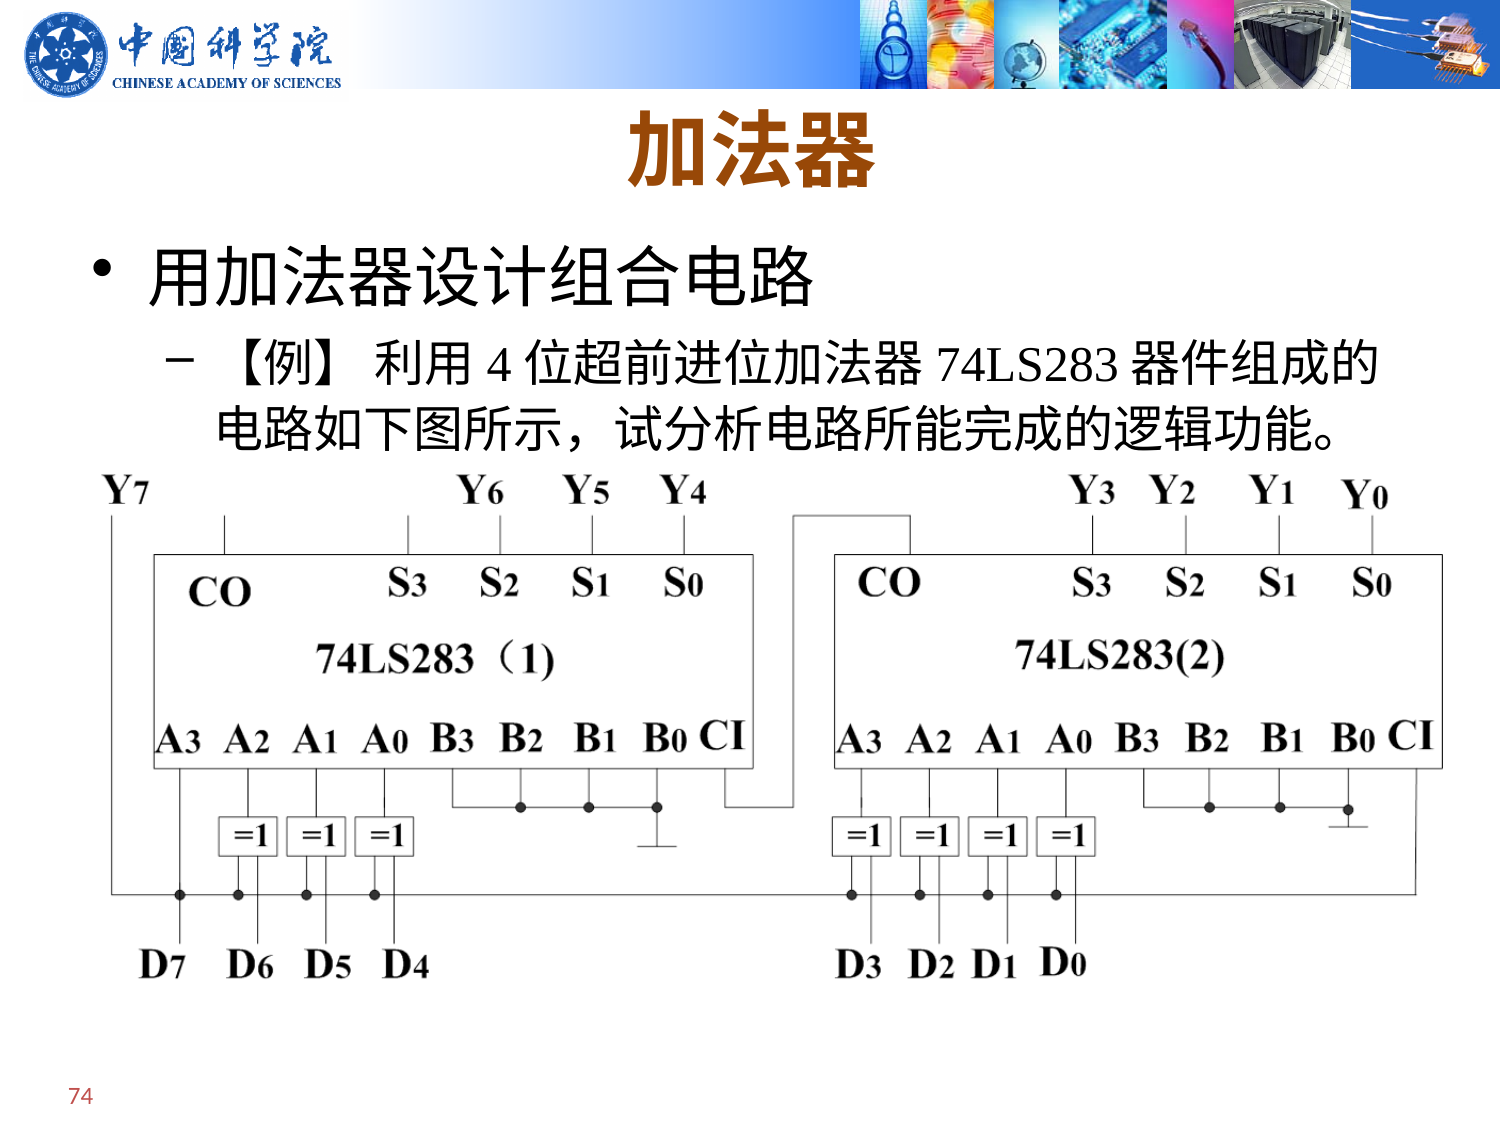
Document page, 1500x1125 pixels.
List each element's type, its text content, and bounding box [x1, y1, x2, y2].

list 用加法器设计组合电路 【例】 利用4位超前进位加法器74LS283器件组成的电路如下图所示，试分析电路所能完成的逻辑功能。 [76, 219, 1427, 454]
picture [23, 10, 349, 102]
picture [63, 455, 1476, 990]
picture [860, 0, 1500, 89]
title 加法器 [76, 90, 1427, 219]
